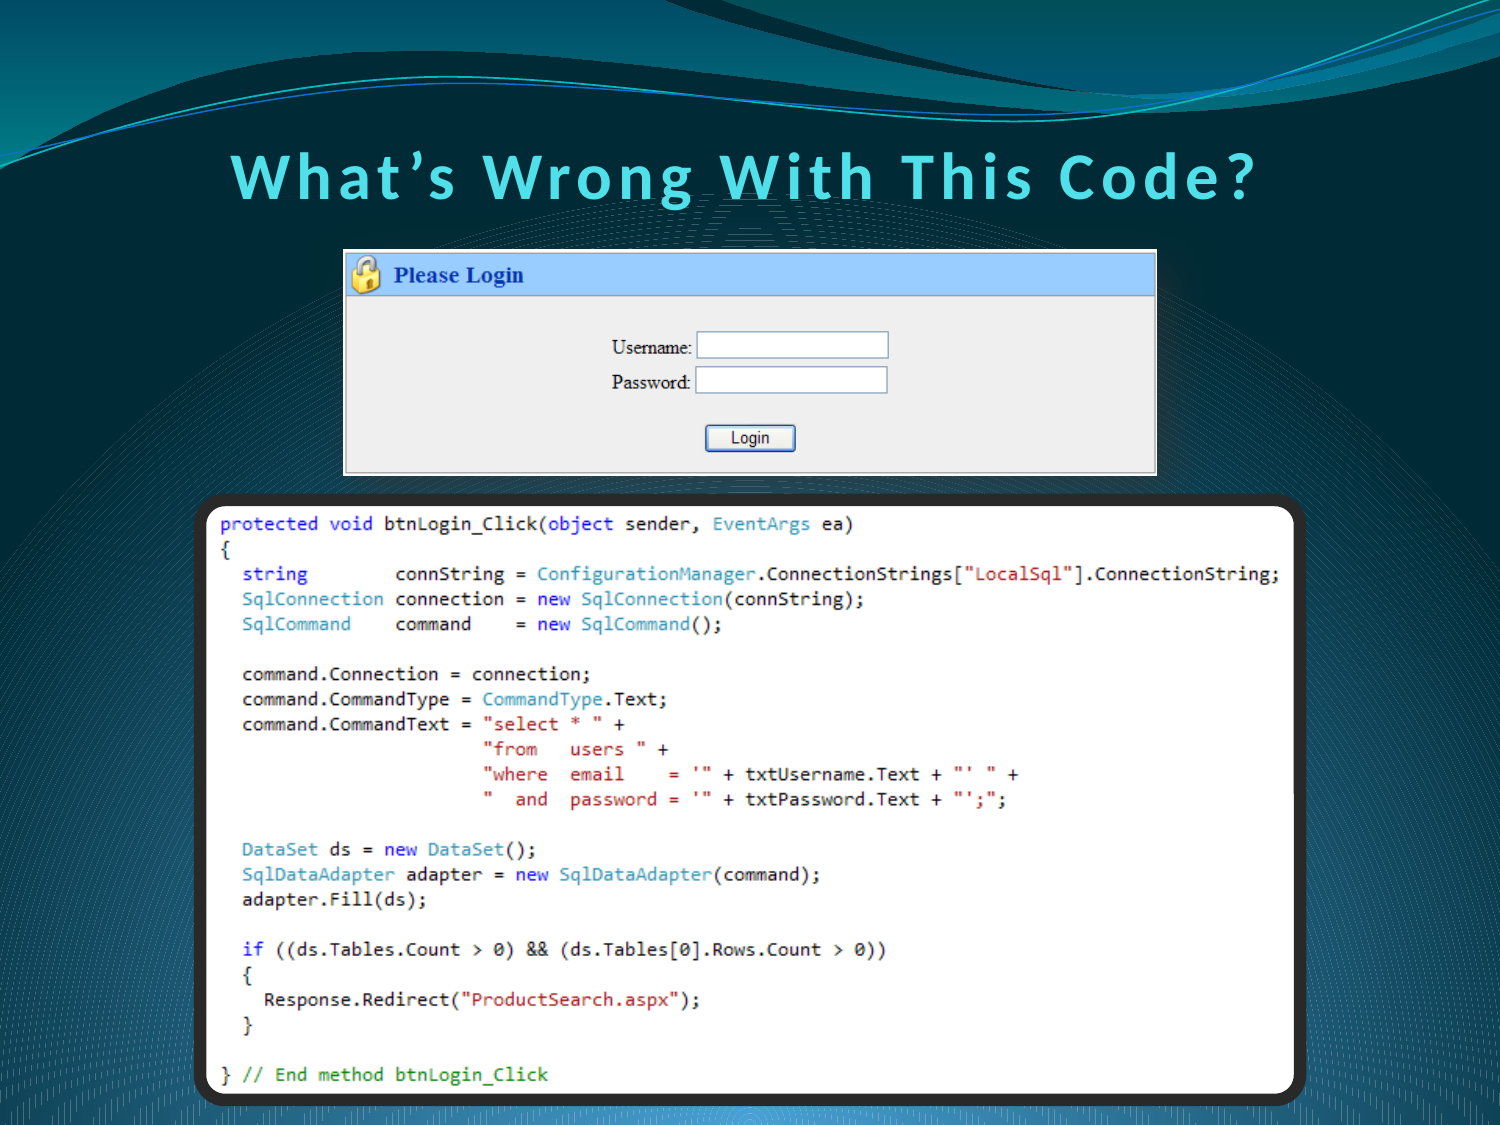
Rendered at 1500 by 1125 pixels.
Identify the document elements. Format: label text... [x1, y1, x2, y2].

picture [343, 249, 1157, 476]
title What’s Wrong With This Code? [99, 112, 1388, 213]
picture [199, 499, 1301, 1101]
